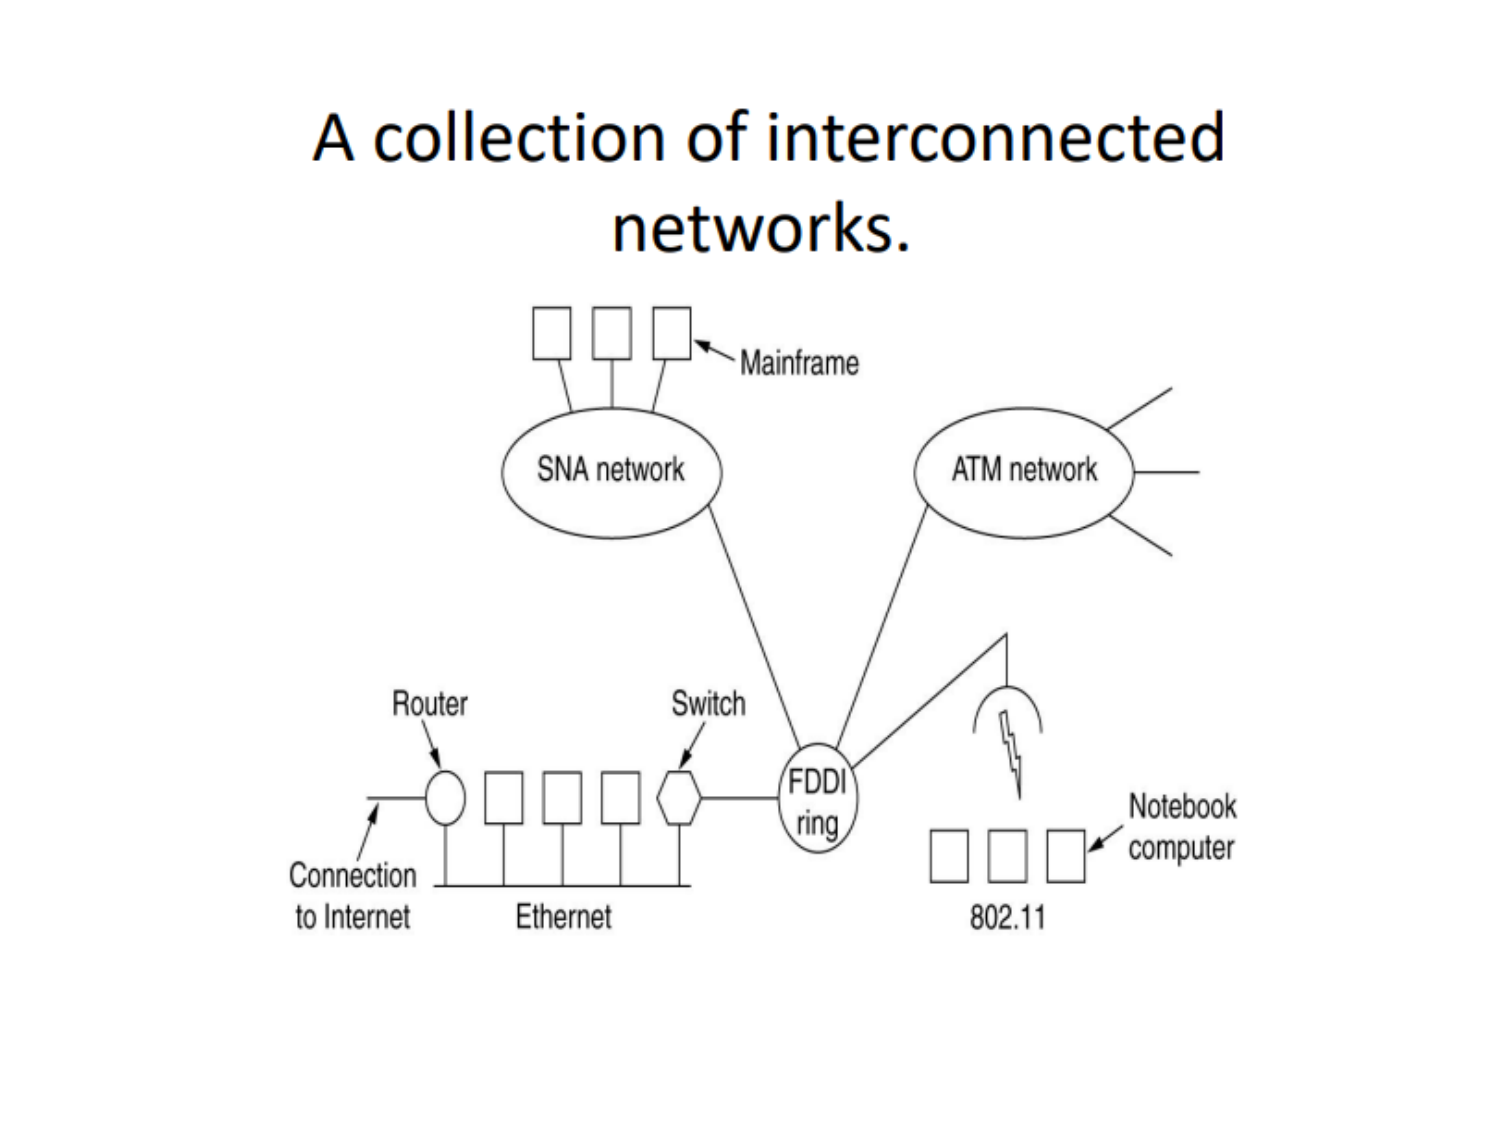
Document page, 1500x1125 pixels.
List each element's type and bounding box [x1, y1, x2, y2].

list [187, 87, 1330, 981]
